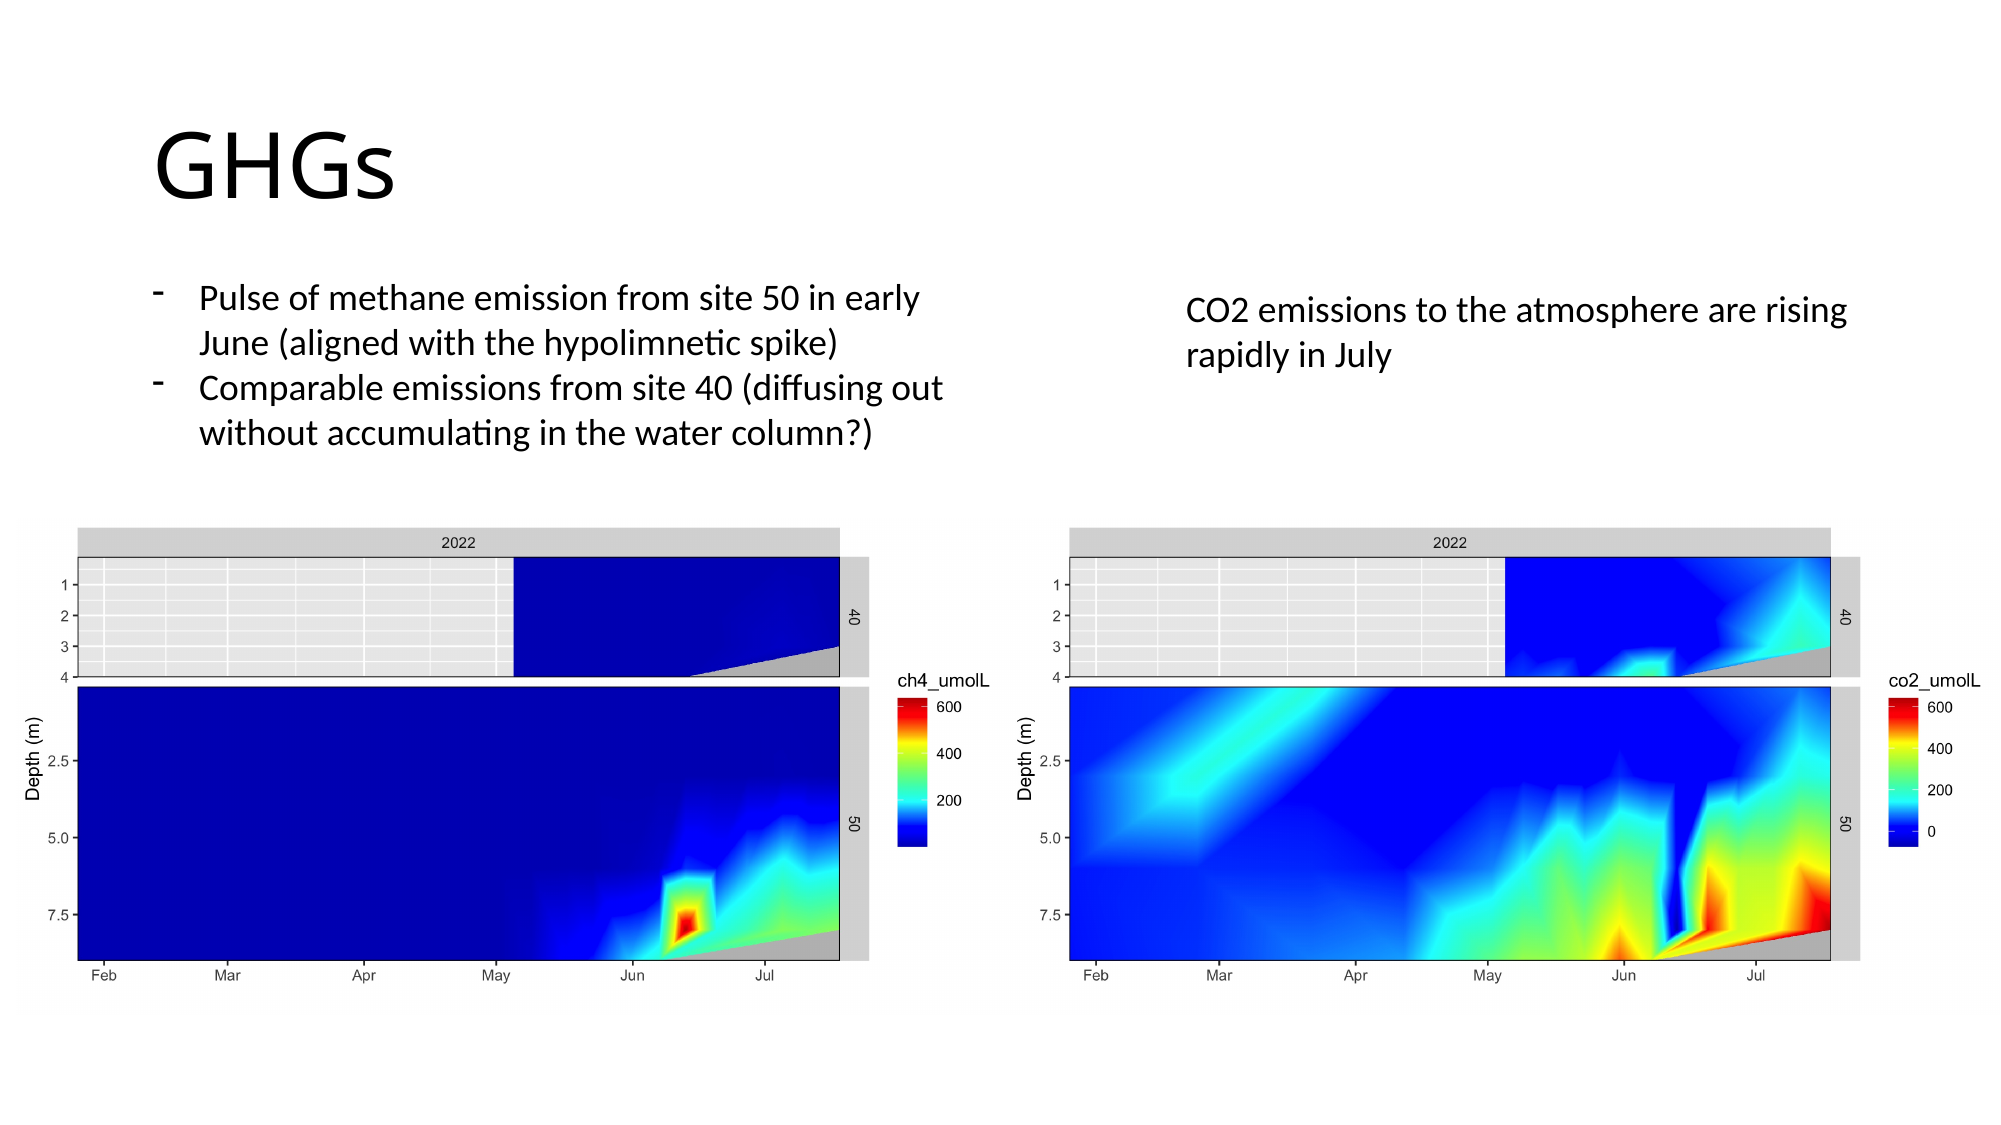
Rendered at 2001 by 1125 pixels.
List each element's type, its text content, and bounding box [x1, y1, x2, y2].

text_box Pulse of methane emission from site 50 in early June (aligned with the hypolimnetic spike) Comparable emissions from site 40 (diffusing out without accumulating in the water column?) [137, 265, 992, 461]
title GHGs [137, 59, 1863, 278]
text_box CO2 emissions to the atmosphere are rising rapidly in July [1171, 277, 1893, 382]
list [16, 518, 1009, 1015]
picture [1009, 518, 2000, 1015]
